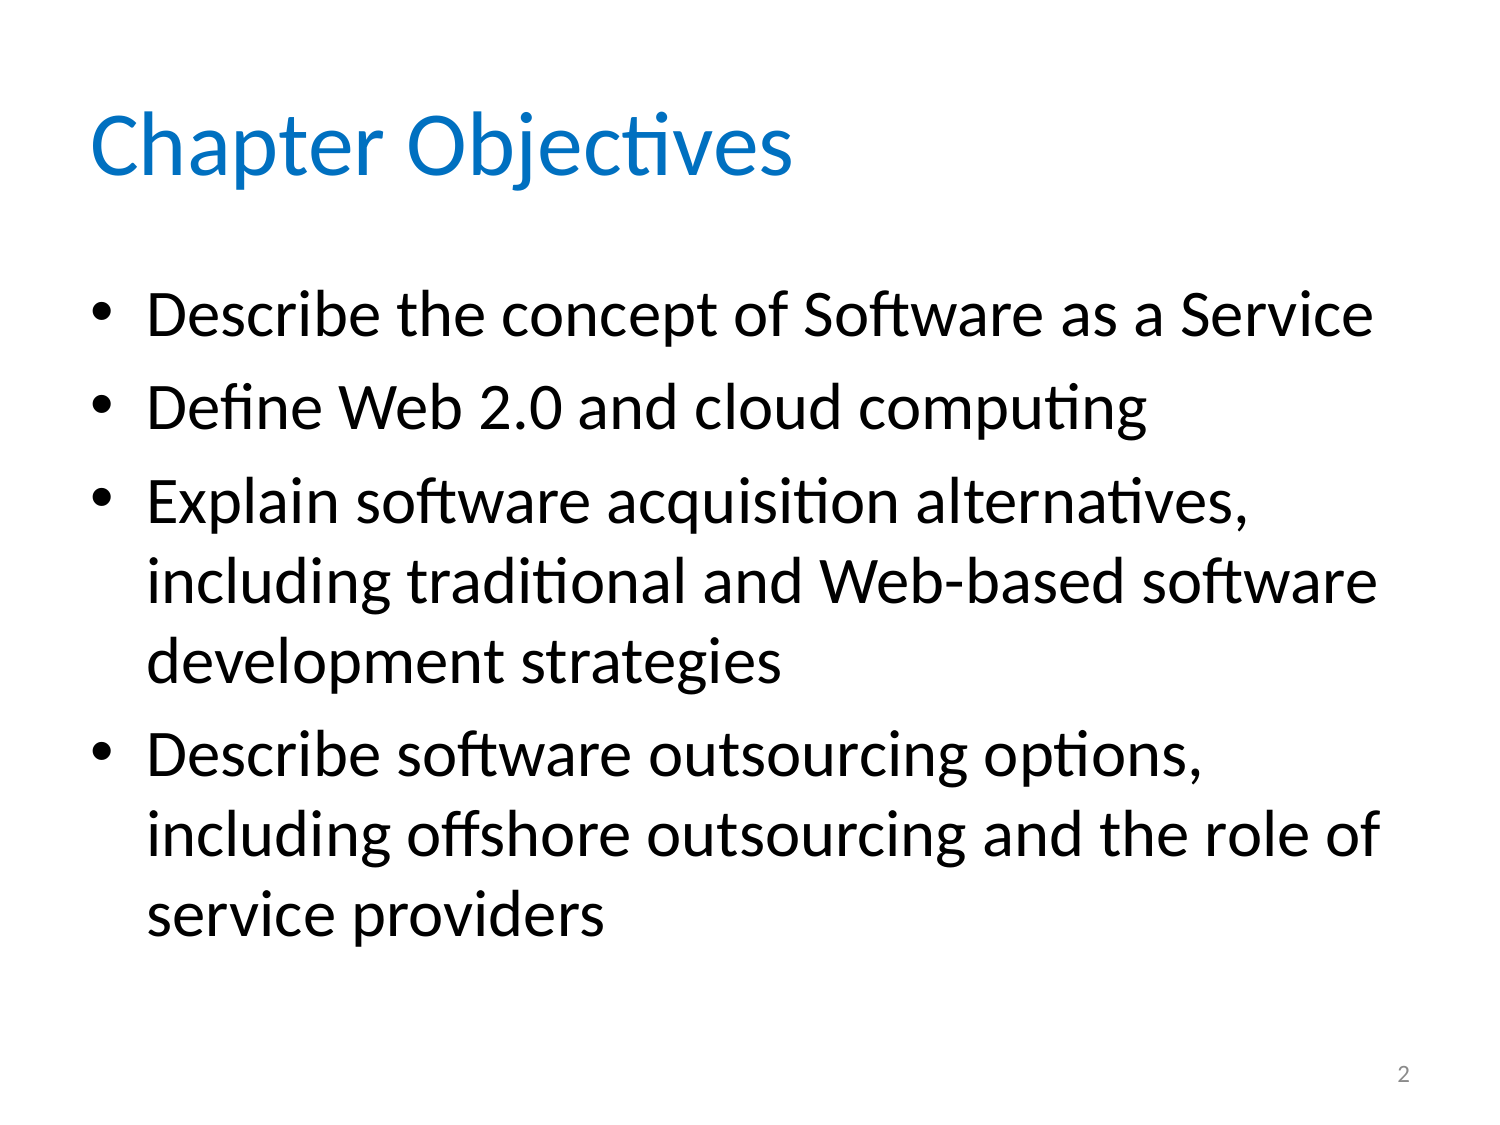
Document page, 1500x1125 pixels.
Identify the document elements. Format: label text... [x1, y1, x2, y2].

list Describe the concept of Software as a Service Define Web 2.0 and cloud computing Explain software acquisition alternatives, including traditional and Web-based software development strategies Describe software outsourcing options, including offshore outsourcing and the role of service providers [74, 262, 1426, 1006]
title Chapter Objectives [74, 44, 1426, 233]
slide_number 2 [1074, 1042, 1425, 1103]
